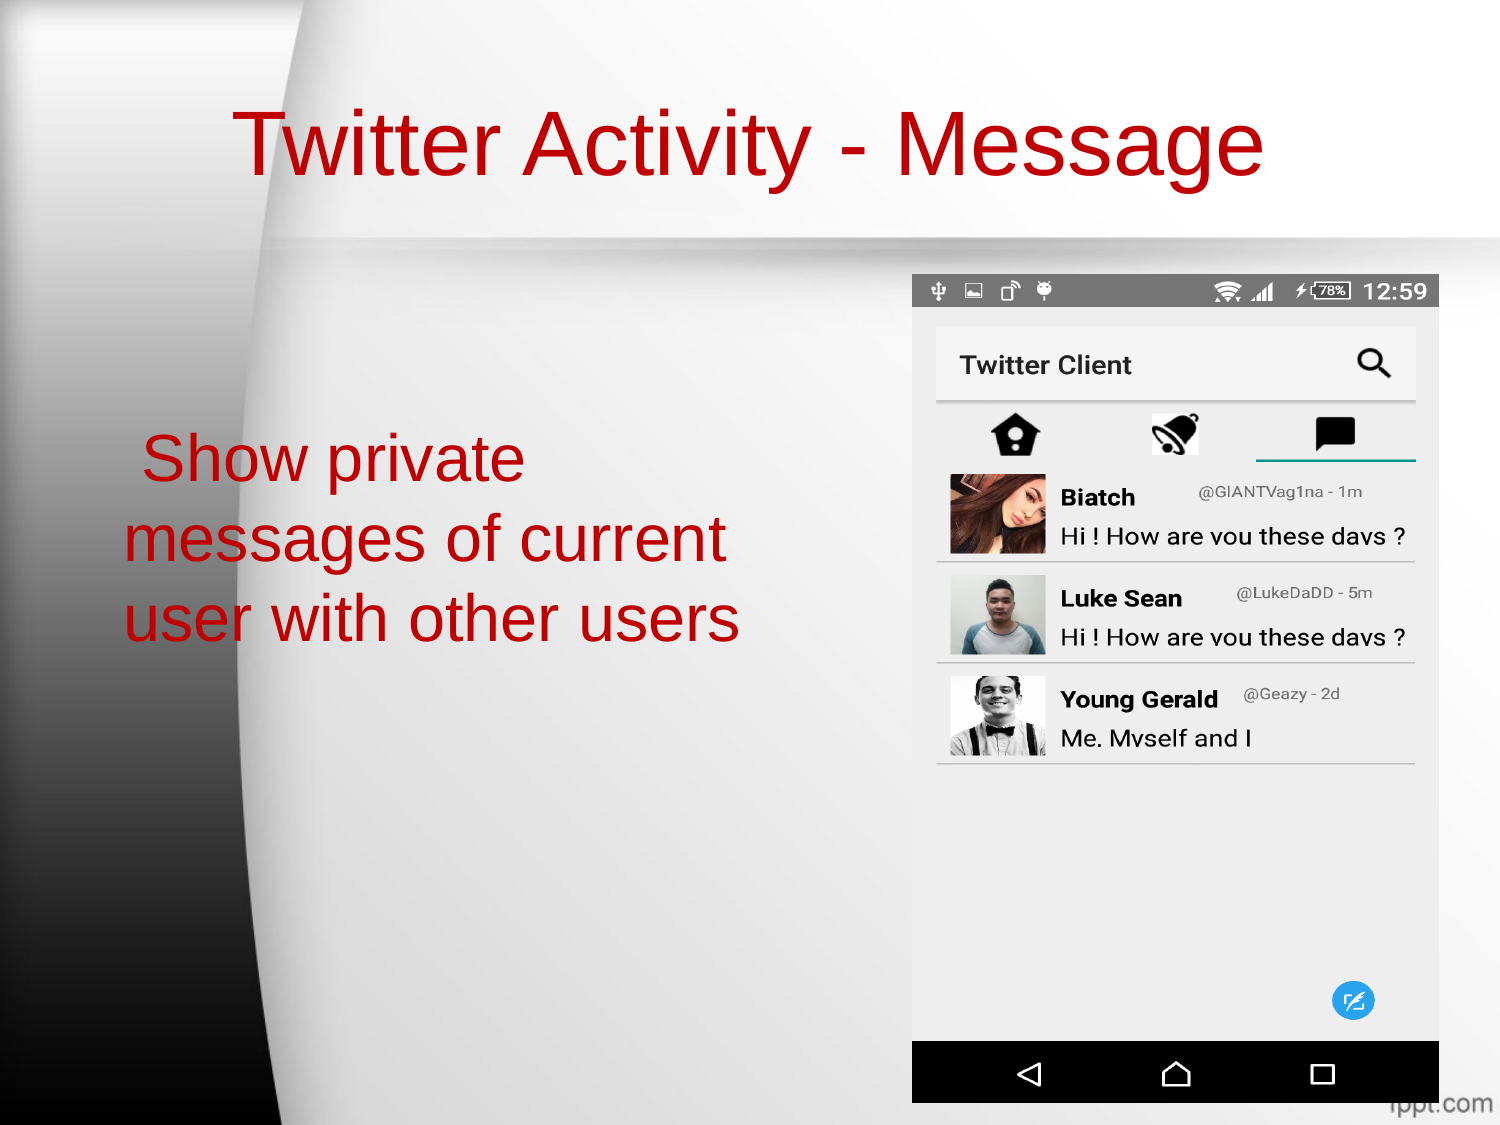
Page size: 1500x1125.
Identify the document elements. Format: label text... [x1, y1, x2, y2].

title Twitter Activity - Message [75, 45, 1425, 233]
picture [0, 0, 1500, 1125]
list Show private messages of current user with other users [75, 399, 850, 775]
